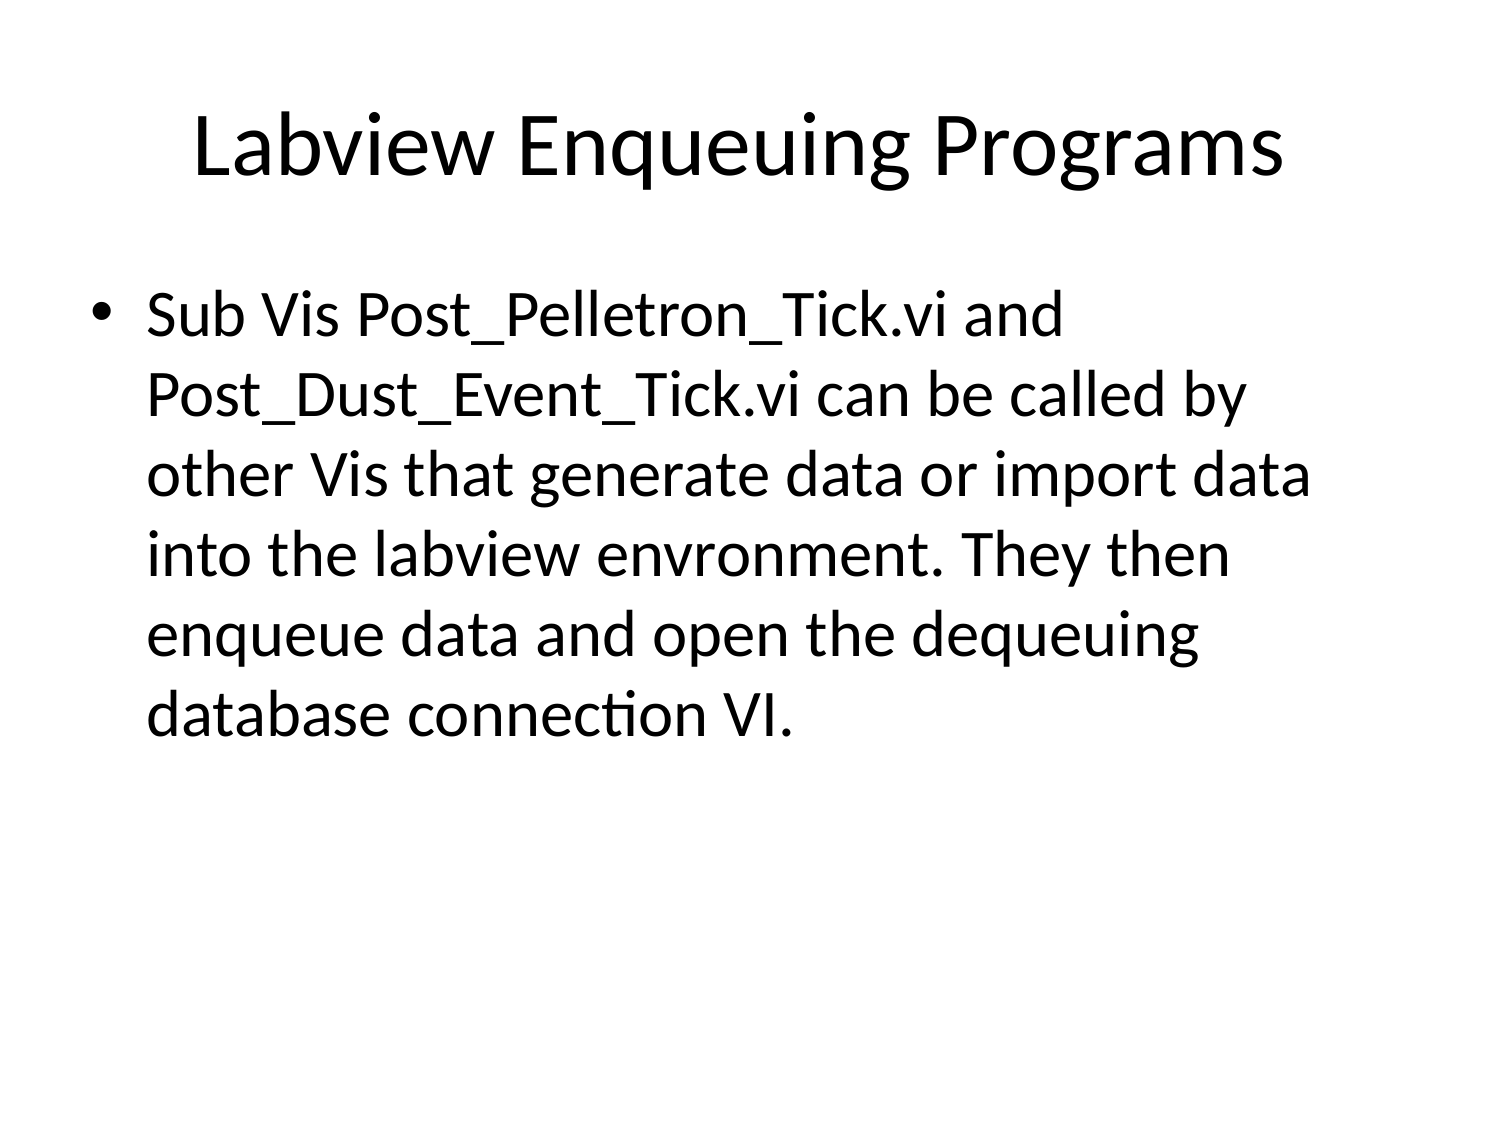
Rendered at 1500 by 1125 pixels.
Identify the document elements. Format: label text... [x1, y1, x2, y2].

title Labview Enqueuing Programs [75, 45, 1425, 233]
list Sub Vis Post_Pelletron_Tick.vi and Post_Dust_Event_Tick.vi can be called by other Vis that generate data or import data into the labview envronment. They then enqueue data and open the dequeuing database connection VI. [75, 262, 1425, 1005]
